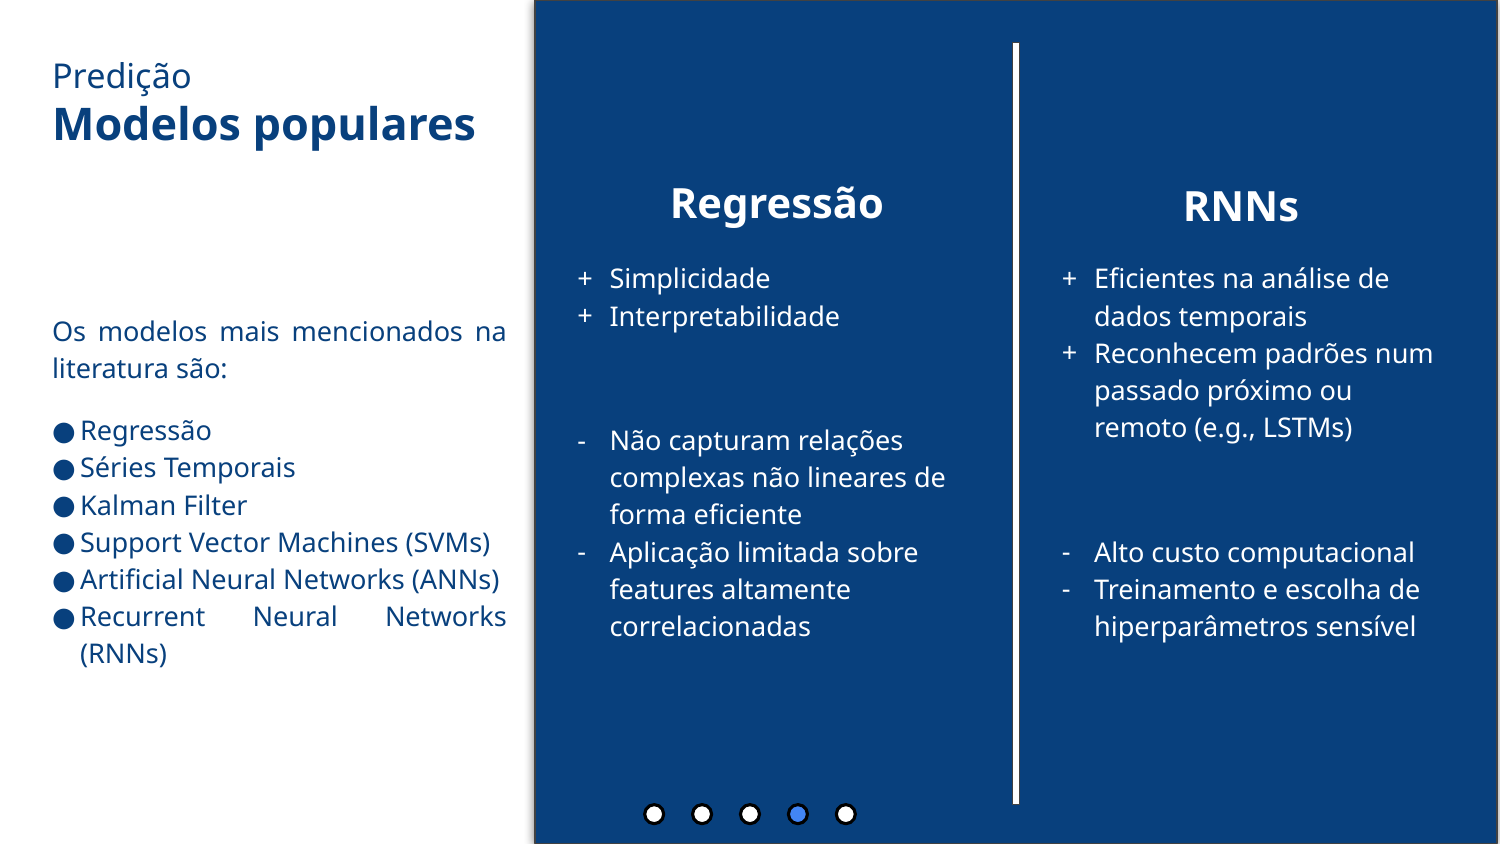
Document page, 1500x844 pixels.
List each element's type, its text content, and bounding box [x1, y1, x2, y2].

text_box [534, 0, 1497, 844]
text_box [1012, 42, 1020, 805]
list Eficientes na análise de dados temporais Reconhecem padrões num passado próximo ou remoto (e.g., LSTMs) Alto custo computacional Treinamento e escolha de hiperparâmetros sensível [1022, 242, 1466, 805]
list Os modelos mais mencionados na literatura são: Regressão Séries Temporais Kalman Filter Support Vector Machines (SVMs) Artificial Neural Networks (ANNs) Recurrent Neural Networks (RNNs) [37, 174, 522, 805]
title RNNs [1019, 42, 1463, 246]
title Predição Modelos populares [37, 39, 498, 174]
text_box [644, 804, 856, 824]
list Simplicidade Interpretabilidade Não capturam relações complexas não lineares de forma eficiente Aplicação limitada sobre features altamente correlacionadas [538, 242, 1016, 844]
title Regressão [534, 39, 1020, 242]
